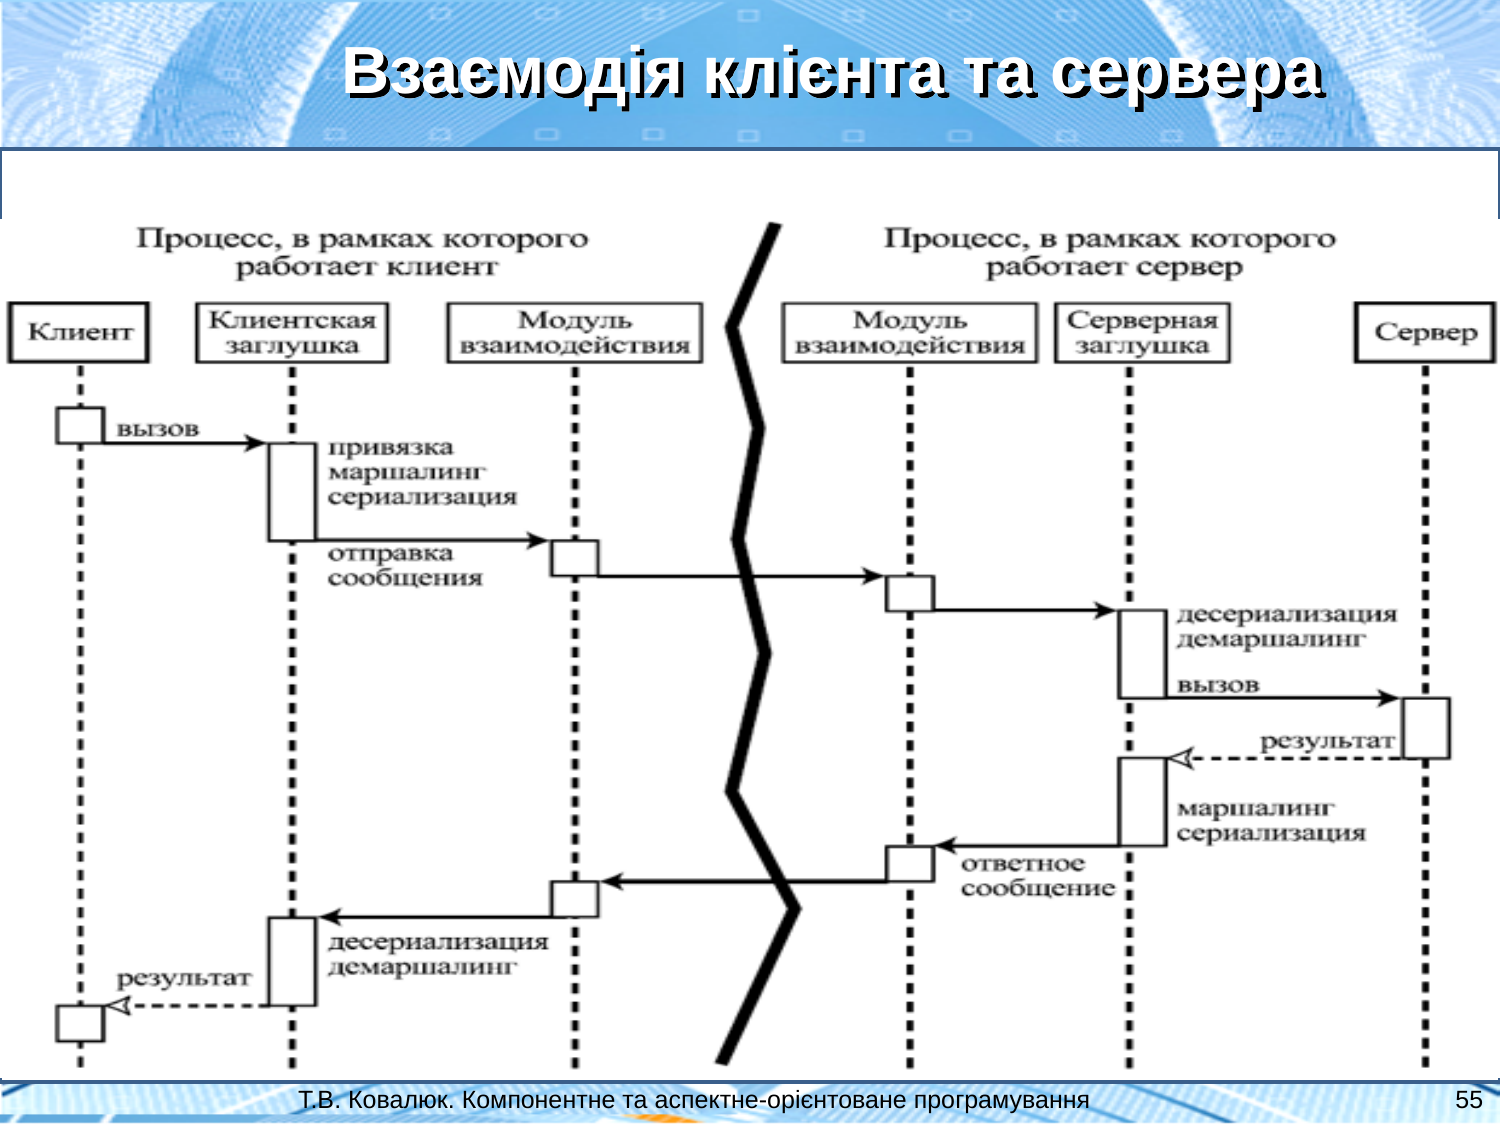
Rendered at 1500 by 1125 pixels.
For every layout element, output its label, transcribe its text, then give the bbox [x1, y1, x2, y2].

picture [0, 219, 1500, 1079]
picture [0, 0, 1500, 147]
title Взаємодія клієнта та сервера [162, 31, 1500, 102]
picture [0, 1084, 1500, 1125]
